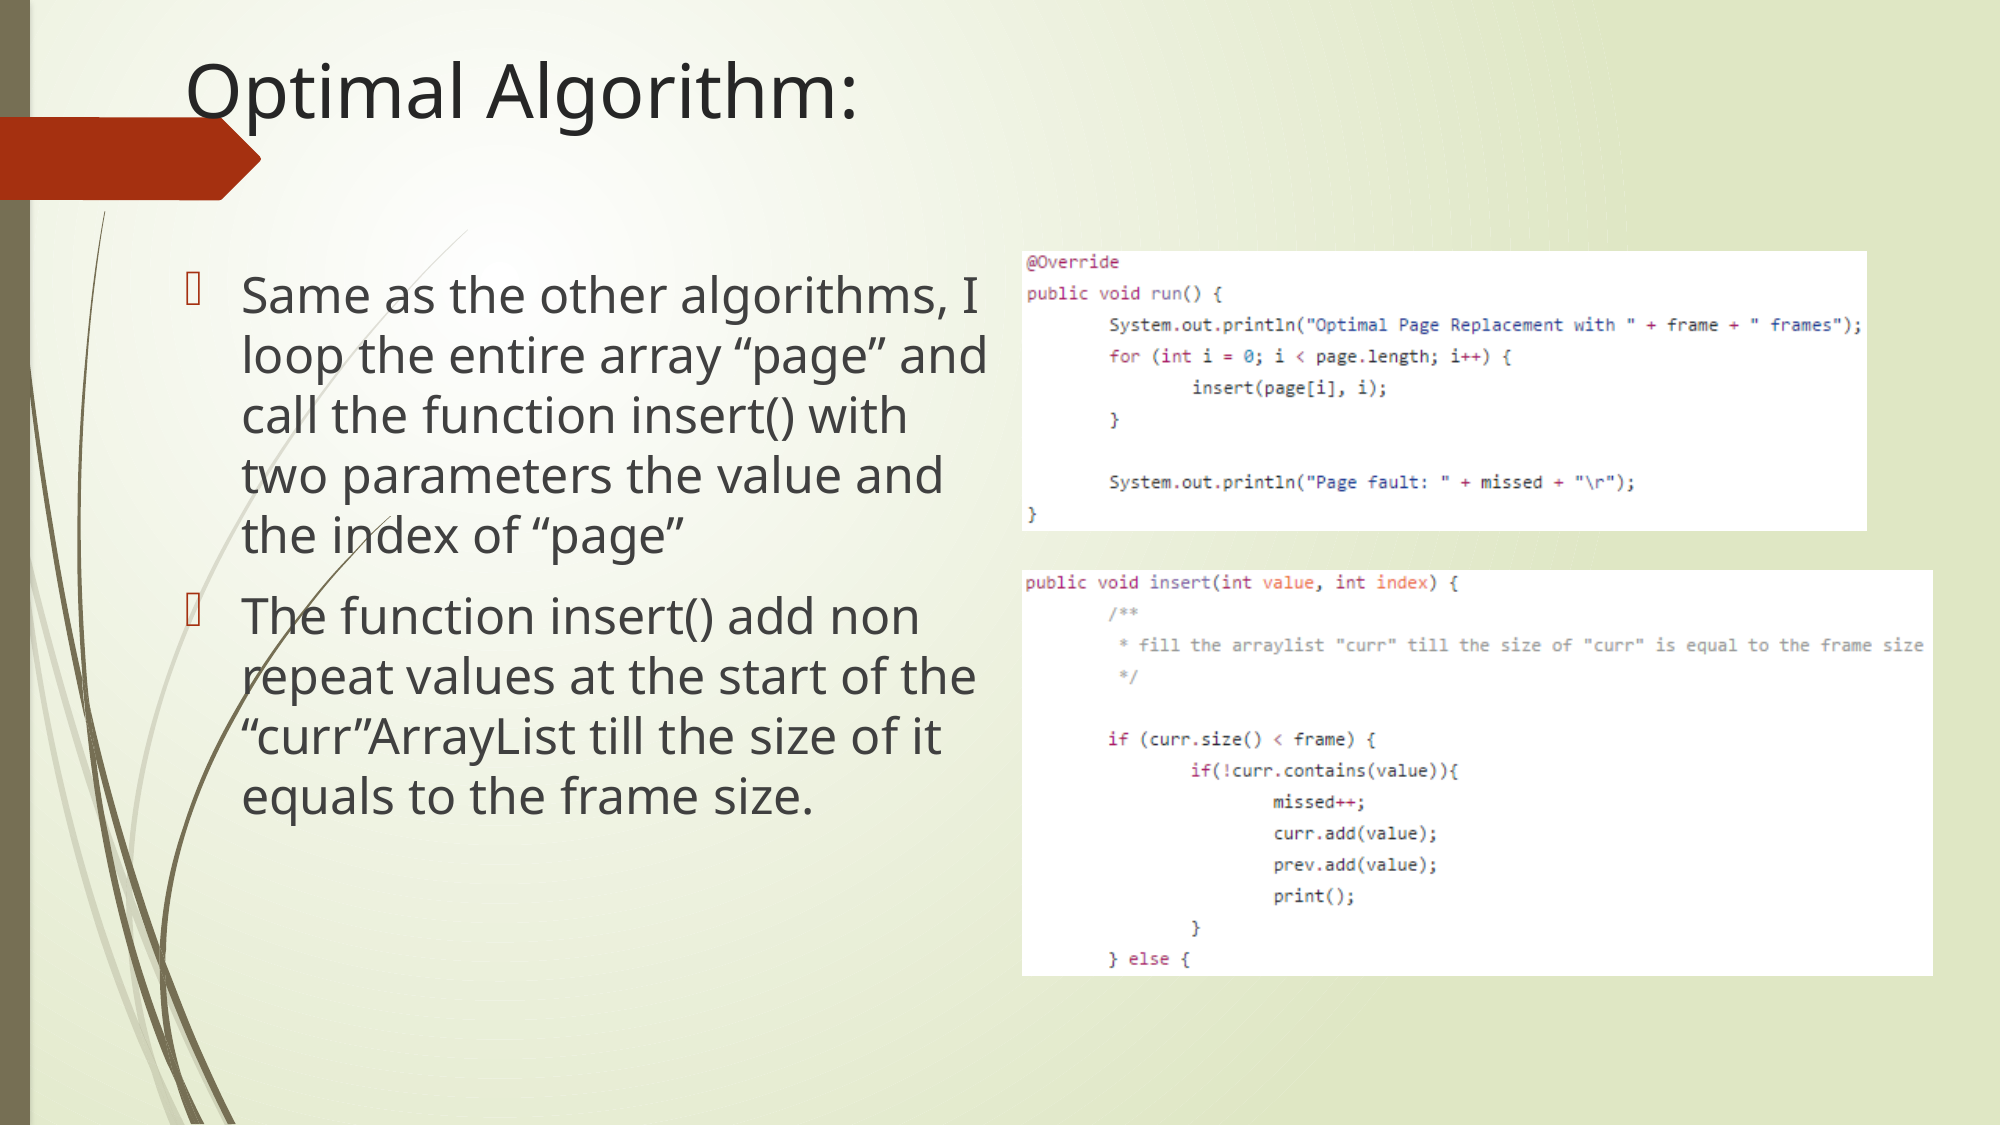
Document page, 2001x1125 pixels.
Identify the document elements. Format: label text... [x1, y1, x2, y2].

picture [1022, 570, 1933, 976]
list Same as the other algorithms, I loop the entire array “page” and call the function insert() with two parameters the value and the index of “page” The function insert() add non repeat values at the start of the “curr”ArrayList till the size of it equals to the frame size. [169, 256, 1023, 976]
picture [1022, 251, 1867, 531]
title Optimal Algorithm: [169, 35, 898, 164]
